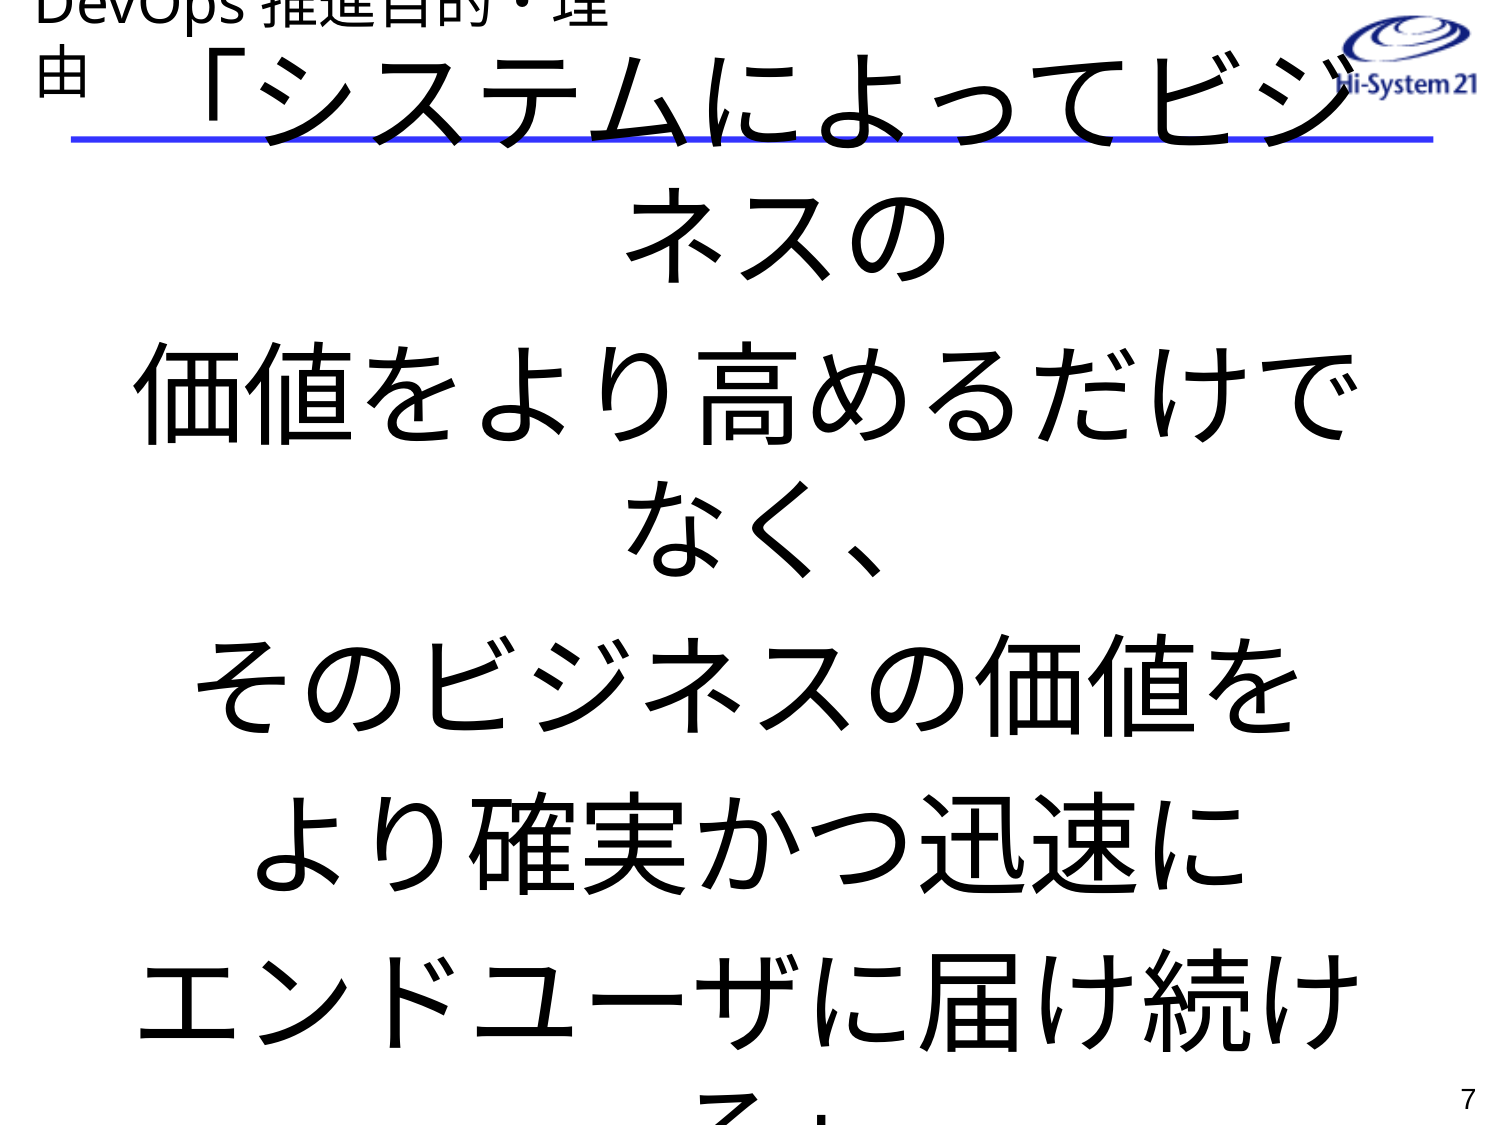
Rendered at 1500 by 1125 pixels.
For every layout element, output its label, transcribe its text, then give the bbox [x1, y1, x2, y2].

title DevOps推進目的・理由 [18, 33, 99, 113]
picture [1305, 0, 1500, 114]
list 「システムによってビジネスの 価値をより高めるだけでなく、 そのビジネスの価値を より確実かつ迅速に エンドユーザに届け続ける」 [99, 23, 1399, 1125]
slide_number 6 [1411, 1073, 1492, 1124]
